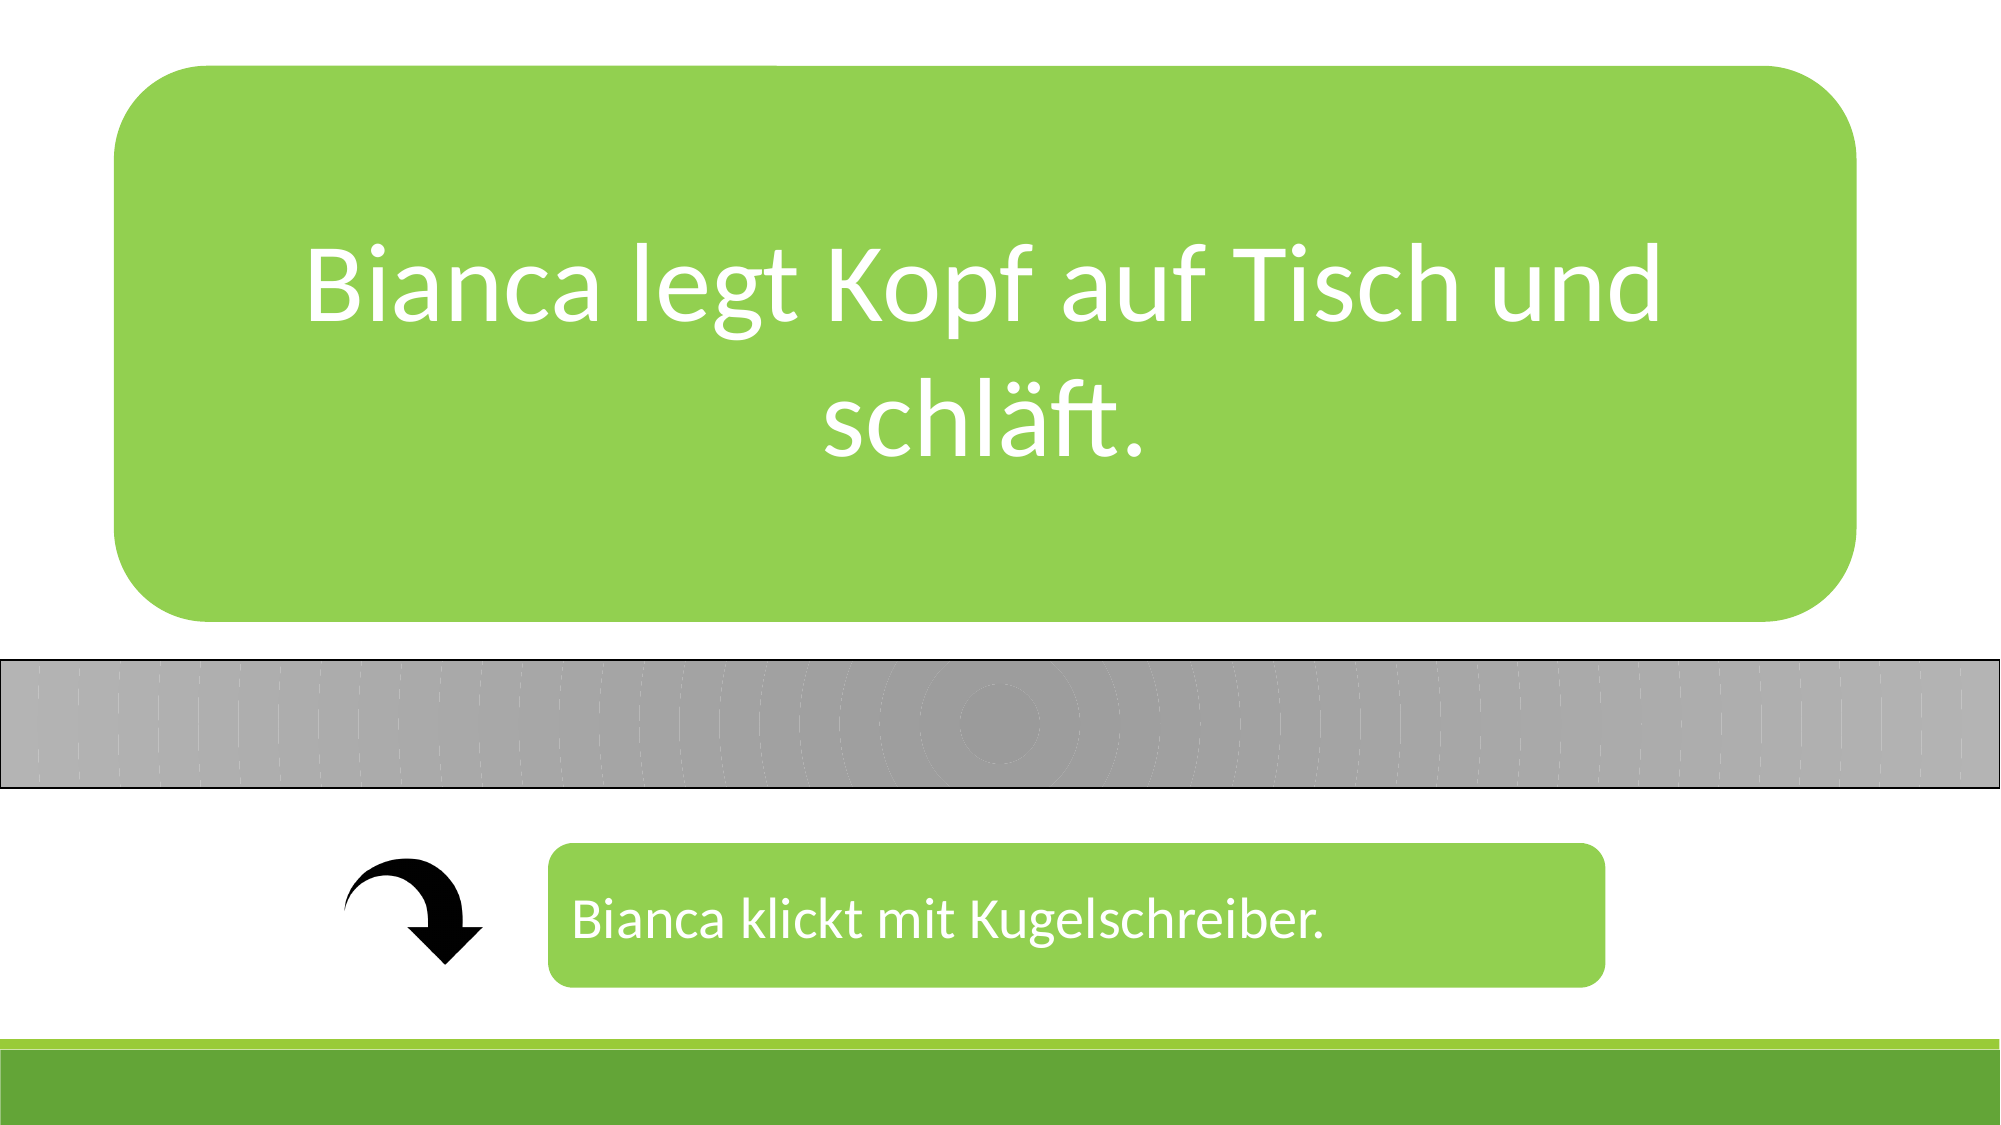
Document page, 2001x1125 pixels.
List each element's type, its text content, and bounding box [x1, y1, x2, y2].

text_box Bianca klickt mit Kugelschreiber. [548, 843, 1606, 988]
text_box [0, 659, 2000, 789]
picture [337, 835, 489, 987]
text_box Bianca legt Kopf auf Tisch und schläft. [113, 65, 1857, 622]
